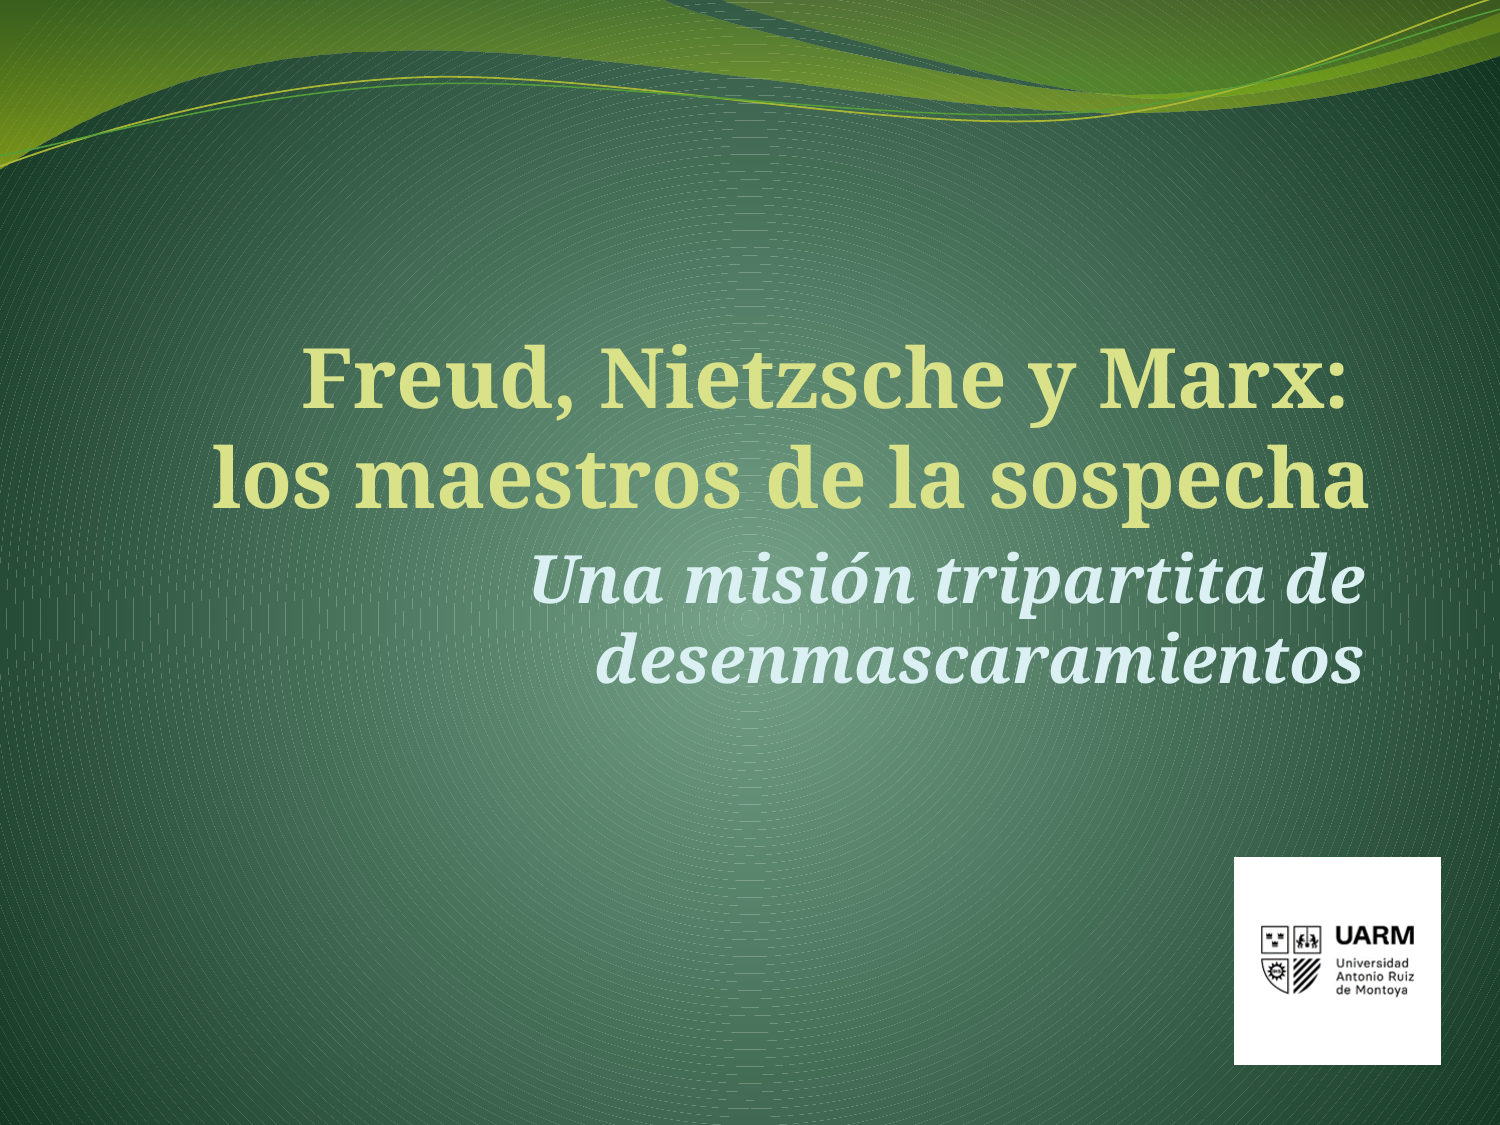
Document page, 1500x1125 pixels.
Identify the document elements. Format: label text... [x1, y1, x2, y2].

picture [1234, 857, 1441, 1066]
title Freud, Nietzsche y Marx: los maestros de la sospecha [87, 224, 1376, 525]
subtitle Una misión tripartita de desenmascaramientos [87, 529, 1376, 818]
